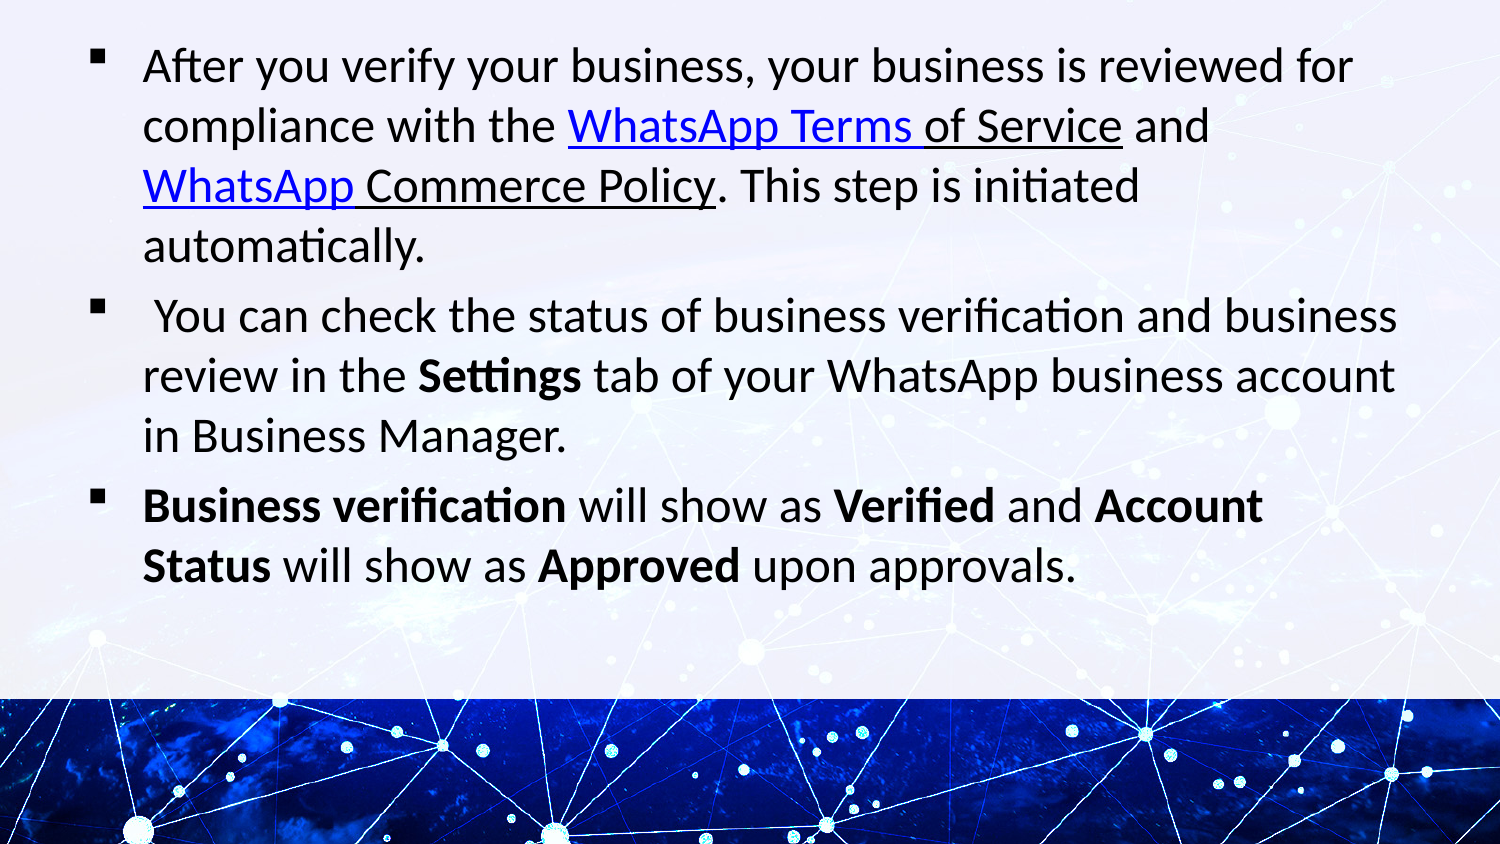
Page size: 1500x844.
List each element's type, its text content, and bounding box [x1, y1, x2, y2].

picture [0, 0, 1500, 844]
list After you verify your business, your business is reviewed for compliance with the WhatsApp Terms of Service and WhatsApp Commerce Policy. This step is initiated automatically. You can check the status of business verification and business review in the Settings tab of your WhatsApp business account in Business Manager. Business verification will show as Verified and Account Status will show as Approved upon approvals. [71, 25, 1427, 798]
